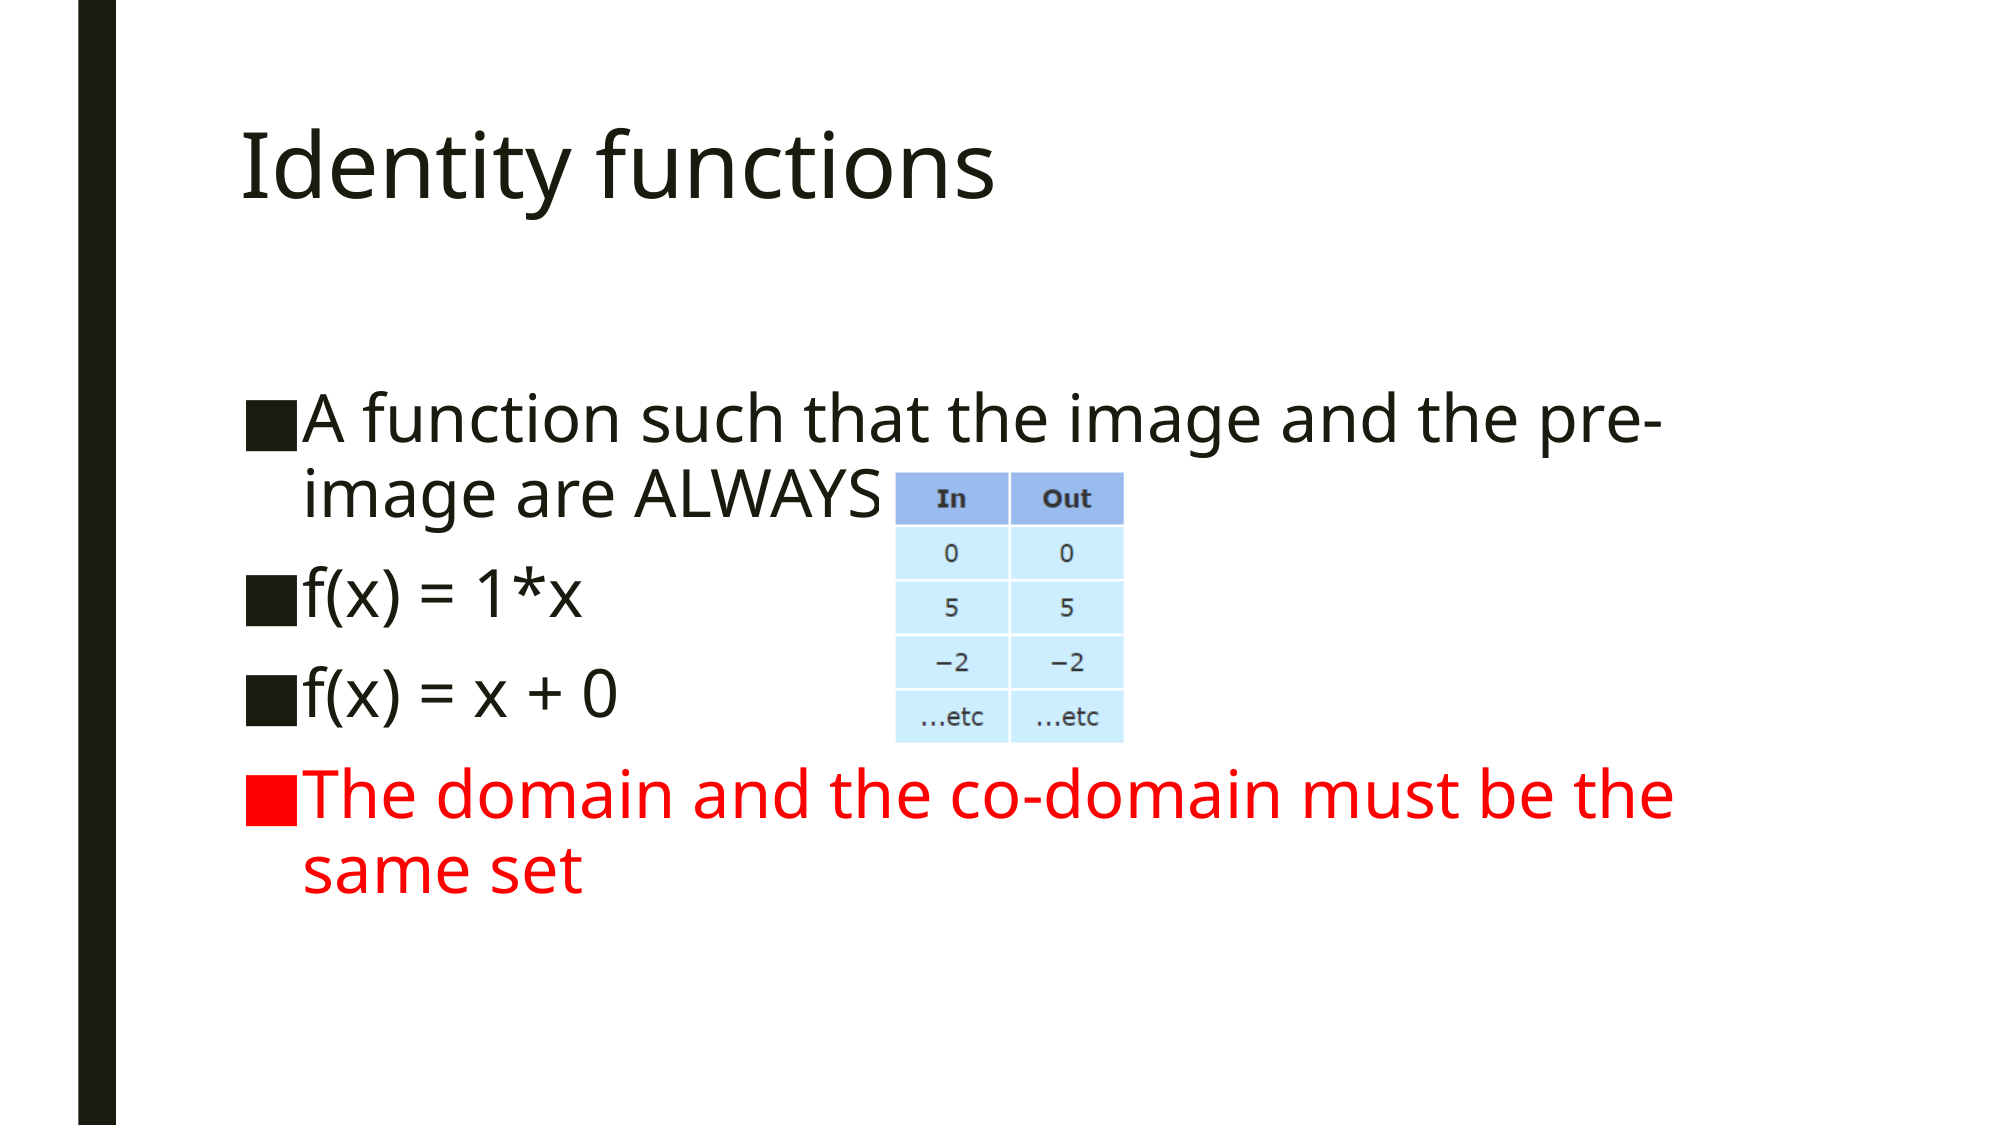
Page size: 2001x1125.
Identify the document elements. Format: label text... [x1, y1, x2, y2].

picture [879, 461, 1146, 758]
title Identity functions [225, 112, 1800, 357]
list A function such that the image and the pre-image are ALWAYS equal f(x) = 1*x f(x) = x + 0 The domain and the co-domain must be the same set [225, 375, 1800, 963]
